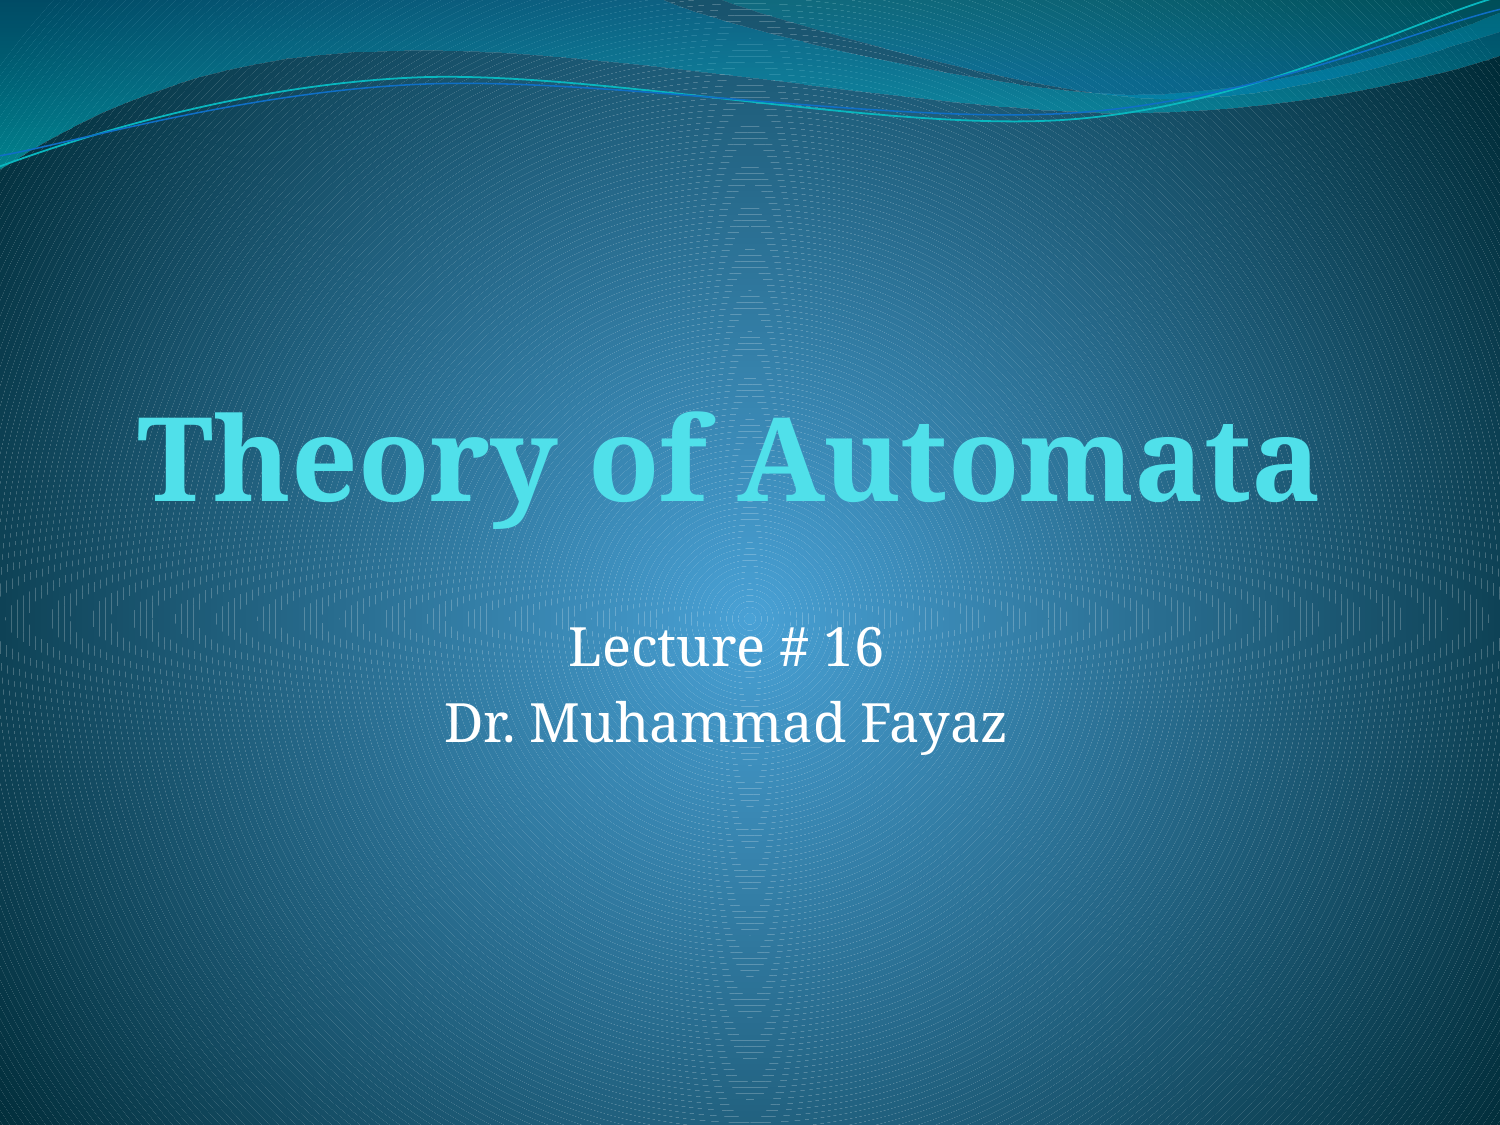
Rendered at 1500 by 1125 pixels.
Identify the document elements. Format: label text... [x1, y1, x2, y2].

title Theory of Automata [87, 224, 1376, 525]
subtitle Lecture # 16 Dr. Muhammad Fayaz [87, 529, 1376, 818]
